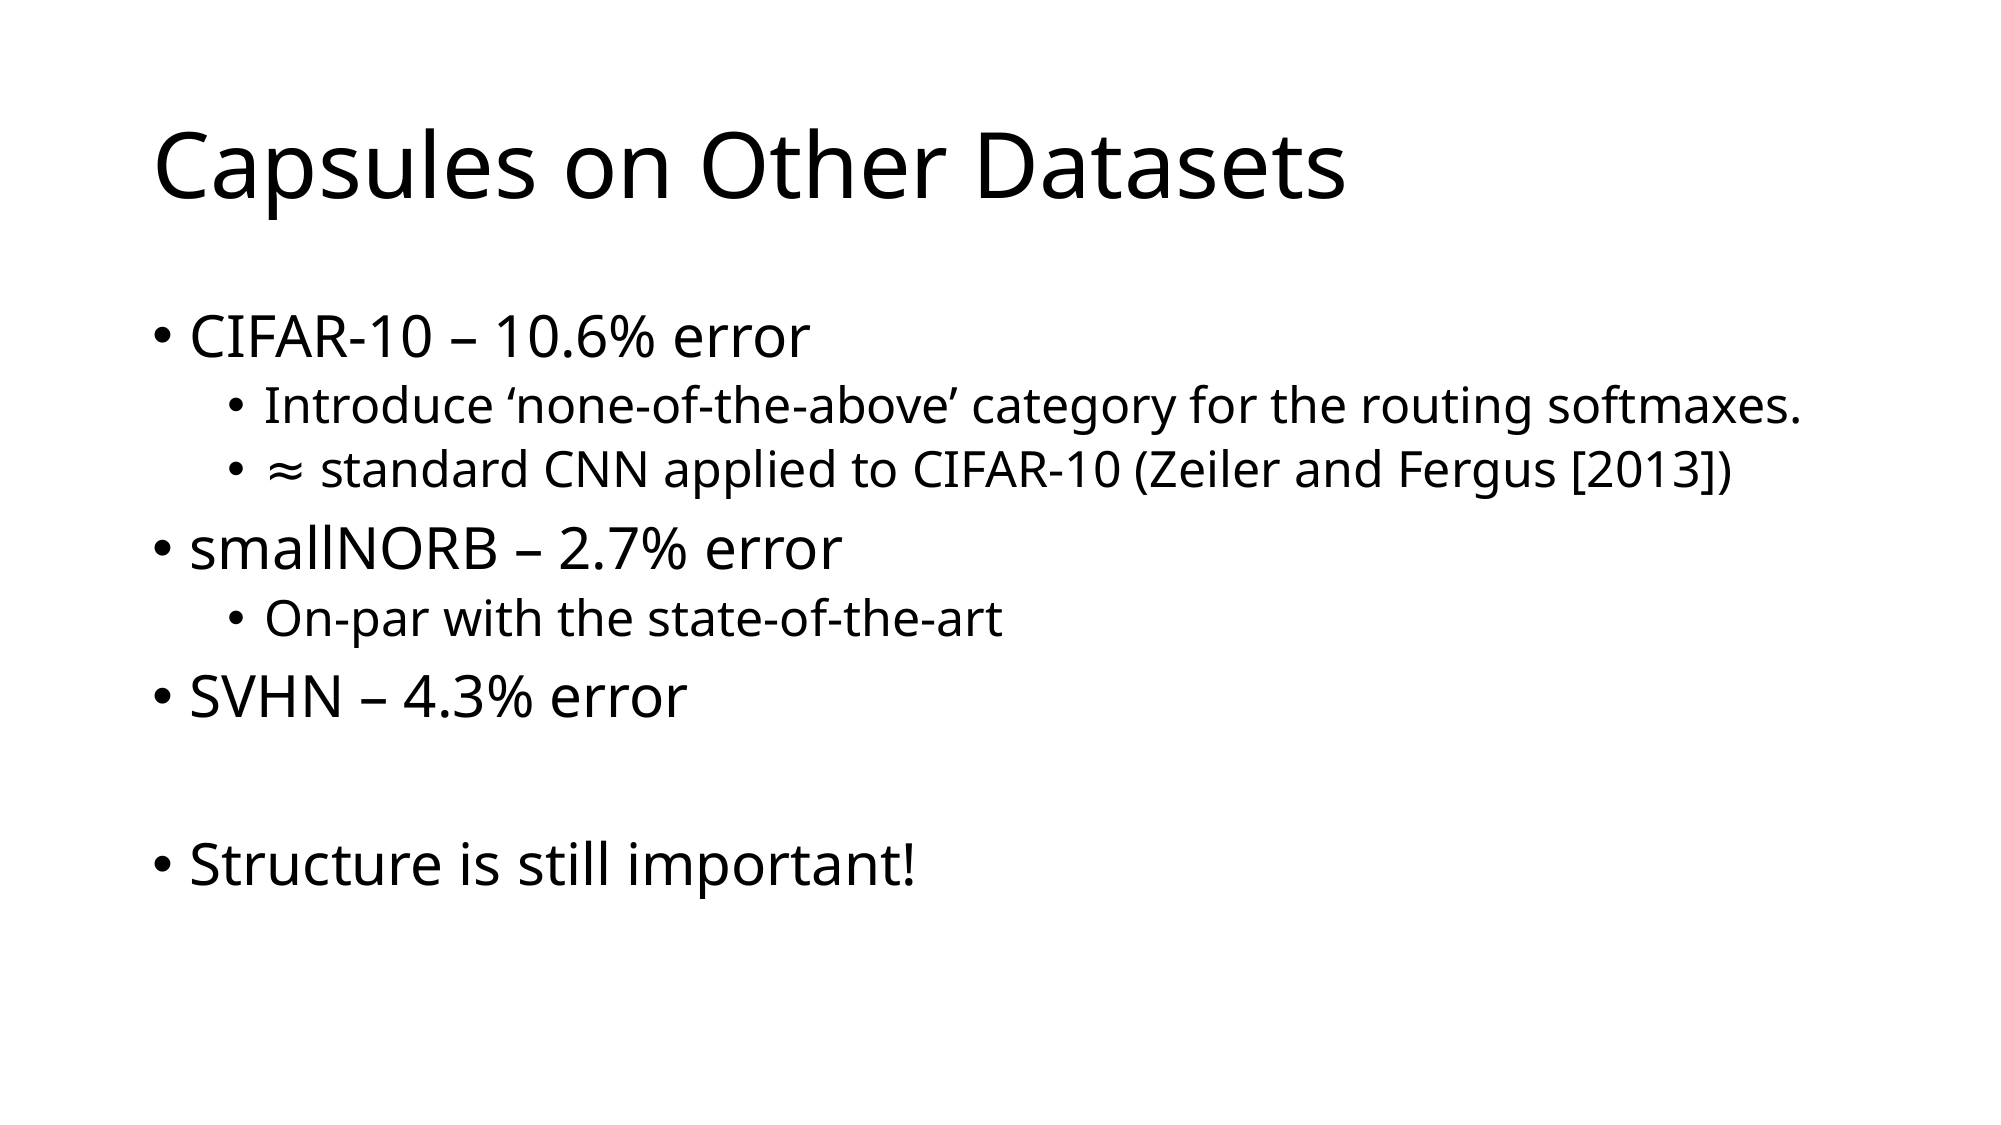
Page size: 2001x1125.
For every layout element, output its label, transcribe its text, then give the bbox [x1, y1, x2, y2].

list CIFAR-10 – 10.6% error Introduce ‘none-of-the-above’ category for the routing softmaxes. ≈ standard CNN applied to CIFAR-10 (Zeiler and Fergus [2013]) smallNORB – 2.7% error On-par with the state-of-the-art SVHN – 4.3% error Structure is still important! [137, 299, 1863, 1014]
title Capsules on Other Datasets [137, 59, 1863, 278]
